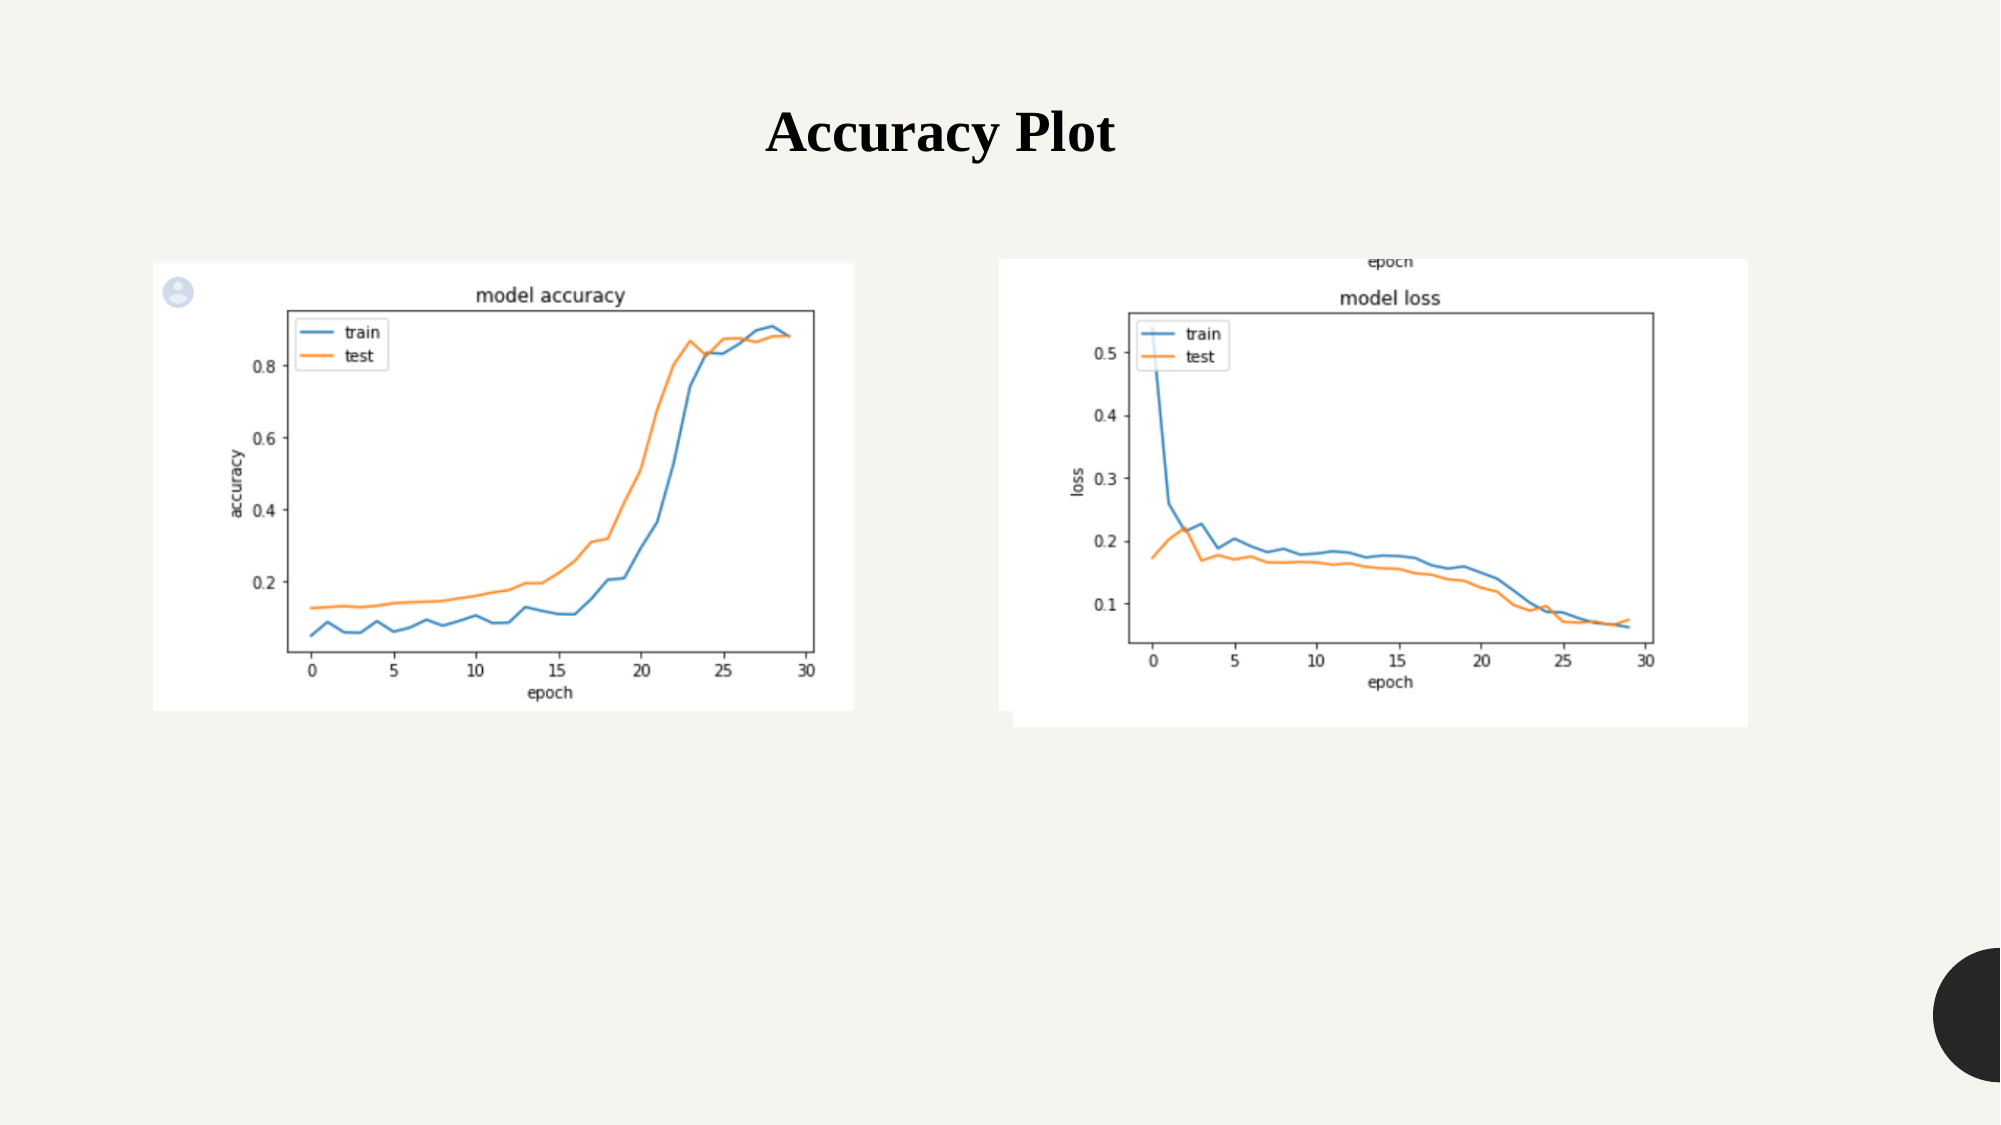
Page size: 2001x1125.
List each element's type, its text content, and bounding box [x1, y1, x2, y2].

picture [999, 259, 1748, 727]
picture [153, 259, 854, 711]
text_box Accuracy Plot [457, 85, 1424, 171]
